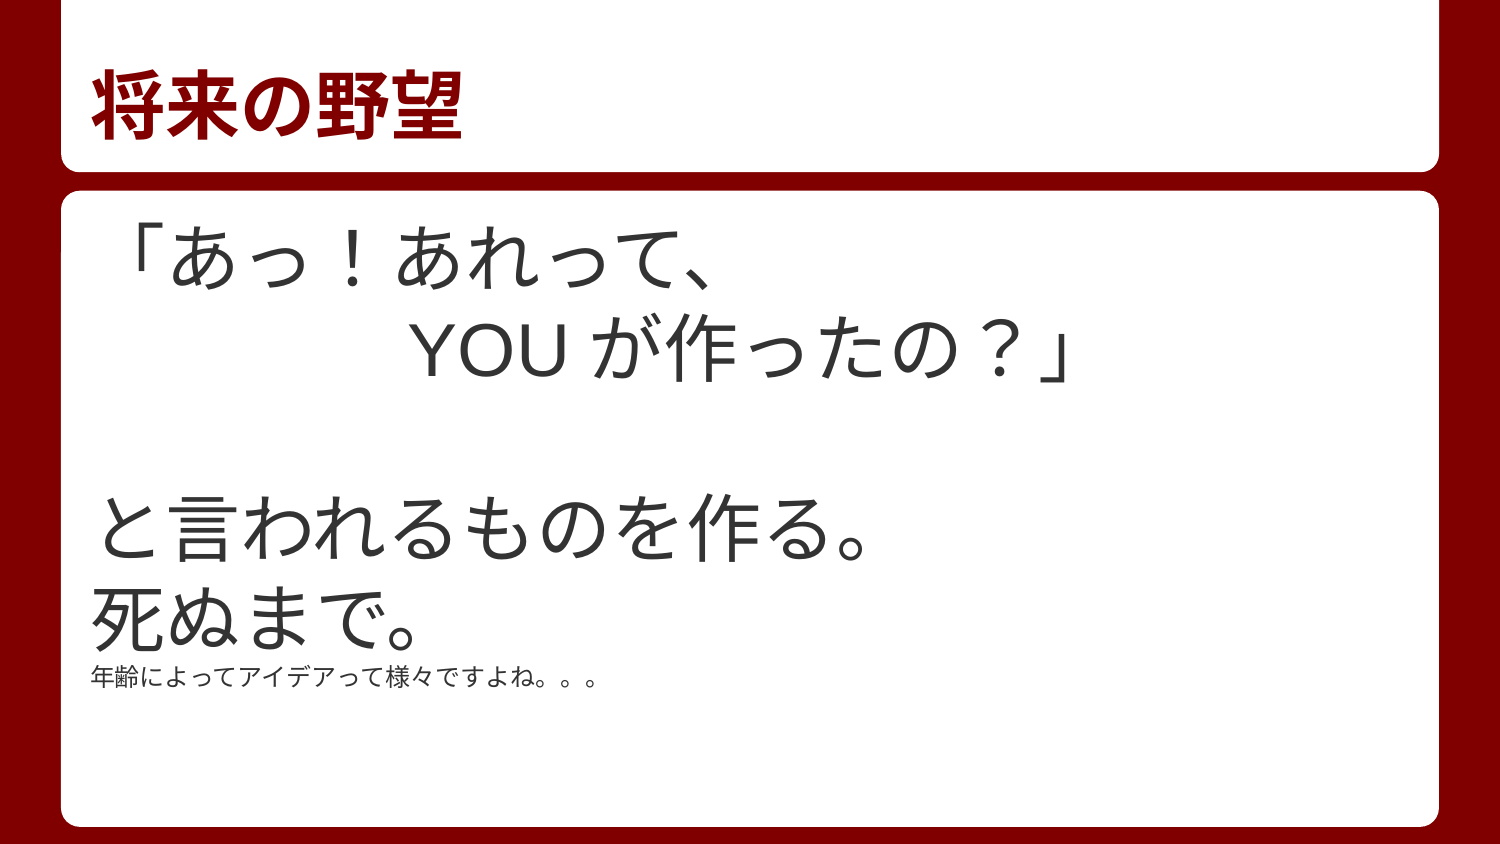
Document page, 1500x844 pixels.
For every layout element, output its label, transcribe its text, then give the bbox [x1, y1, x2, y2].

title 将来の野望 [75, 22, 1425, 164]
list 「あっ！あれって、 YOUが作ったの？」 と言われるものを作る。 死ぬまで。 年齢によってアイデアって様々ですよね。。。 [75, 196, 1425, 808]
